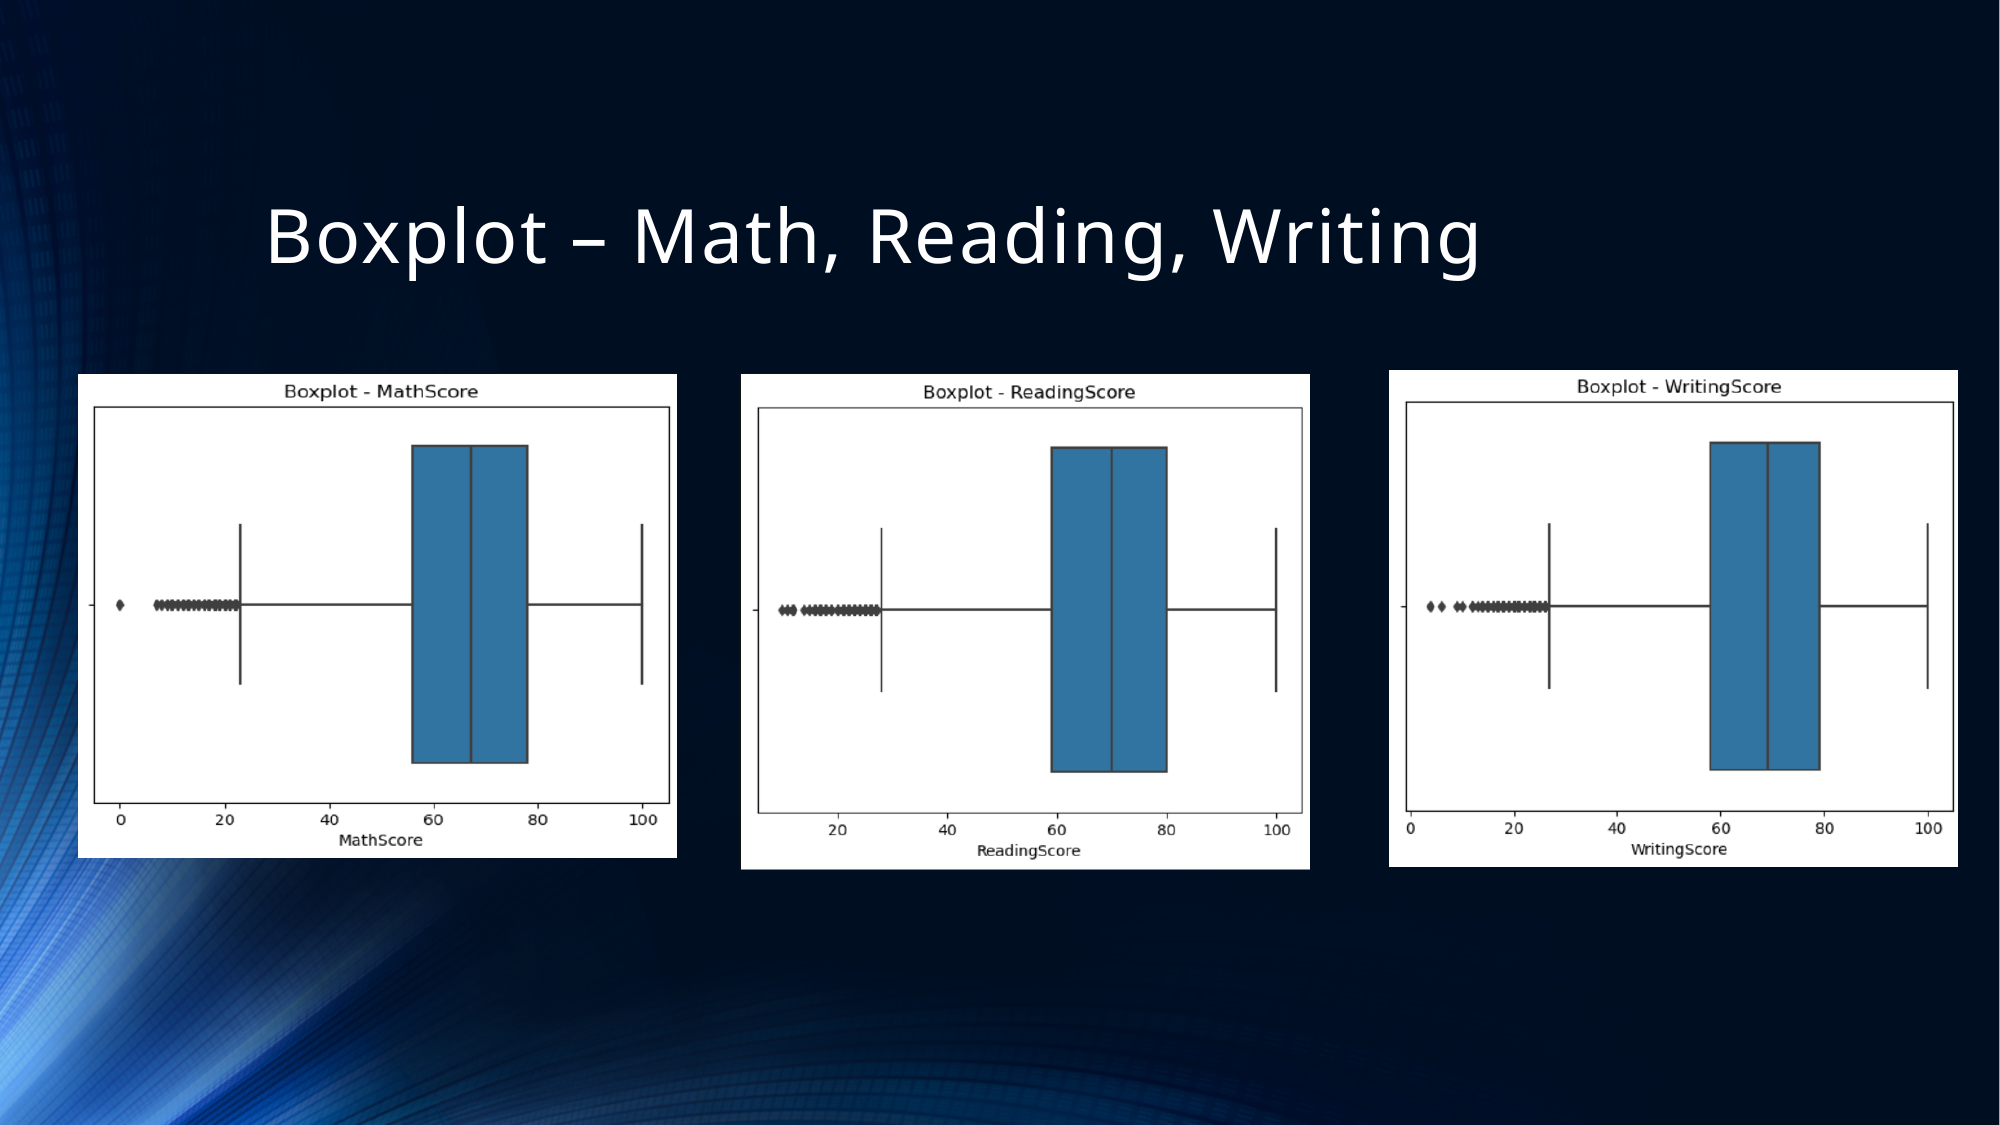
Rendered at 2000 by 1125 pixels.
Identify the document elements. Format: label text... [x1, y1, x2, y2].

picture [0, 0, 2000, 1125]
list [78, 373, 677, 858]
title Boxplot – Math, Reading, Writing [249, 62, 1750, 288]
